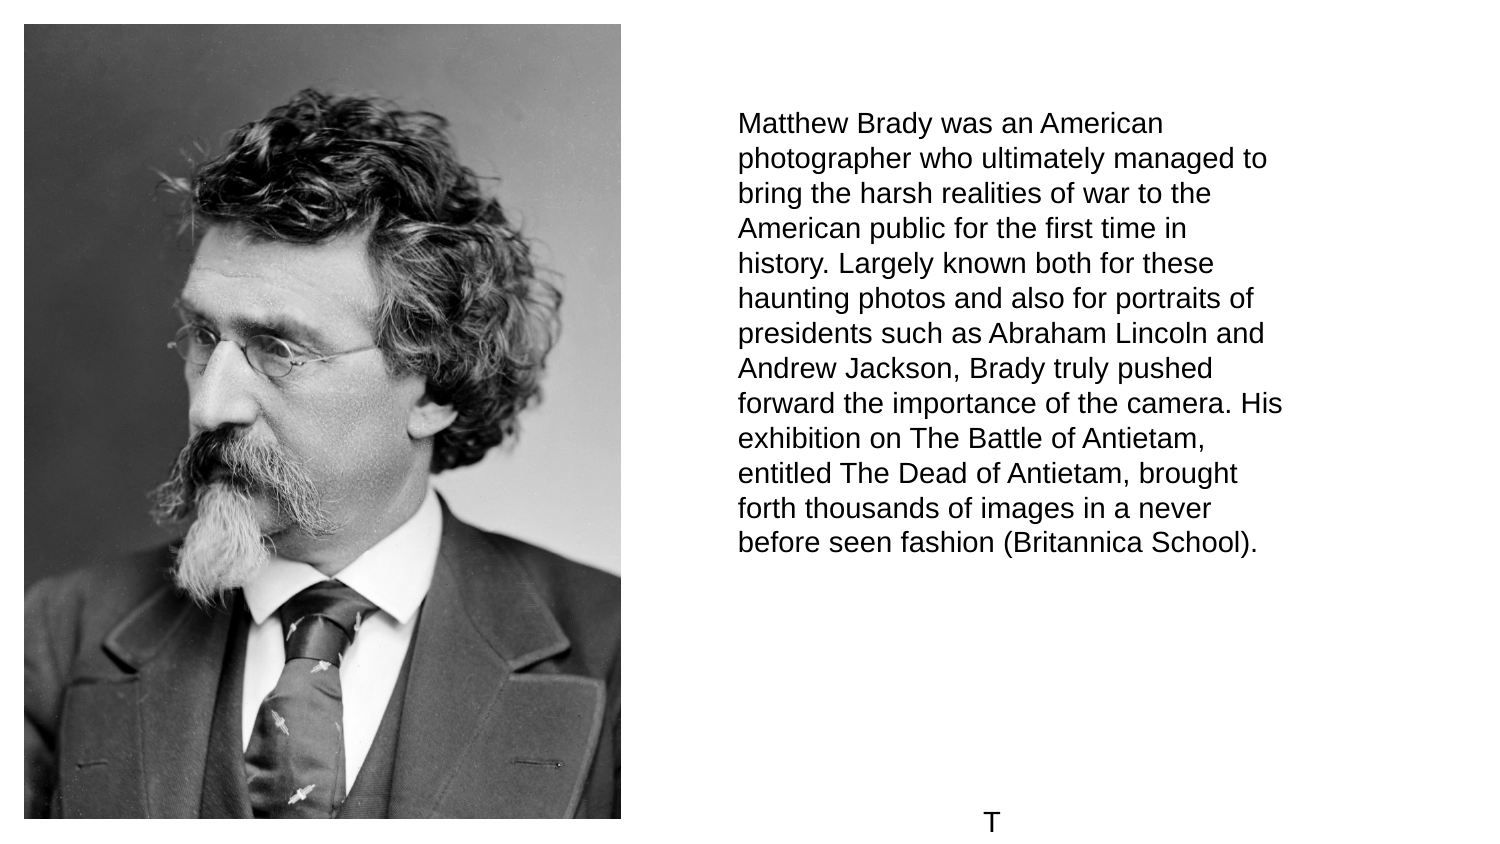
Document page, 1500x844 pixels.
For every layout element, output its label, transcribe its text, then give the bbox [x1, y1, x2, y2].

text_box T [968, 788, 1500, 844]
text_box Matthew Brady was an American photographer who ultimately managed to bring the harsh realities of war to the American public for the first time in history. Largely known both for these haunting photos and also for portraits of presidents such as Abraham Lincoln and Andrew Jackson, Brady truly pushed forward the importance of the camera. His exhibition on The Battle of Antietam, entitled The Dead of Antietam, brought forth thousands of images in a never before seen fashion (Britannica School). [722, 89, 1302, 782]
picture [24, 24, 621, 819]
